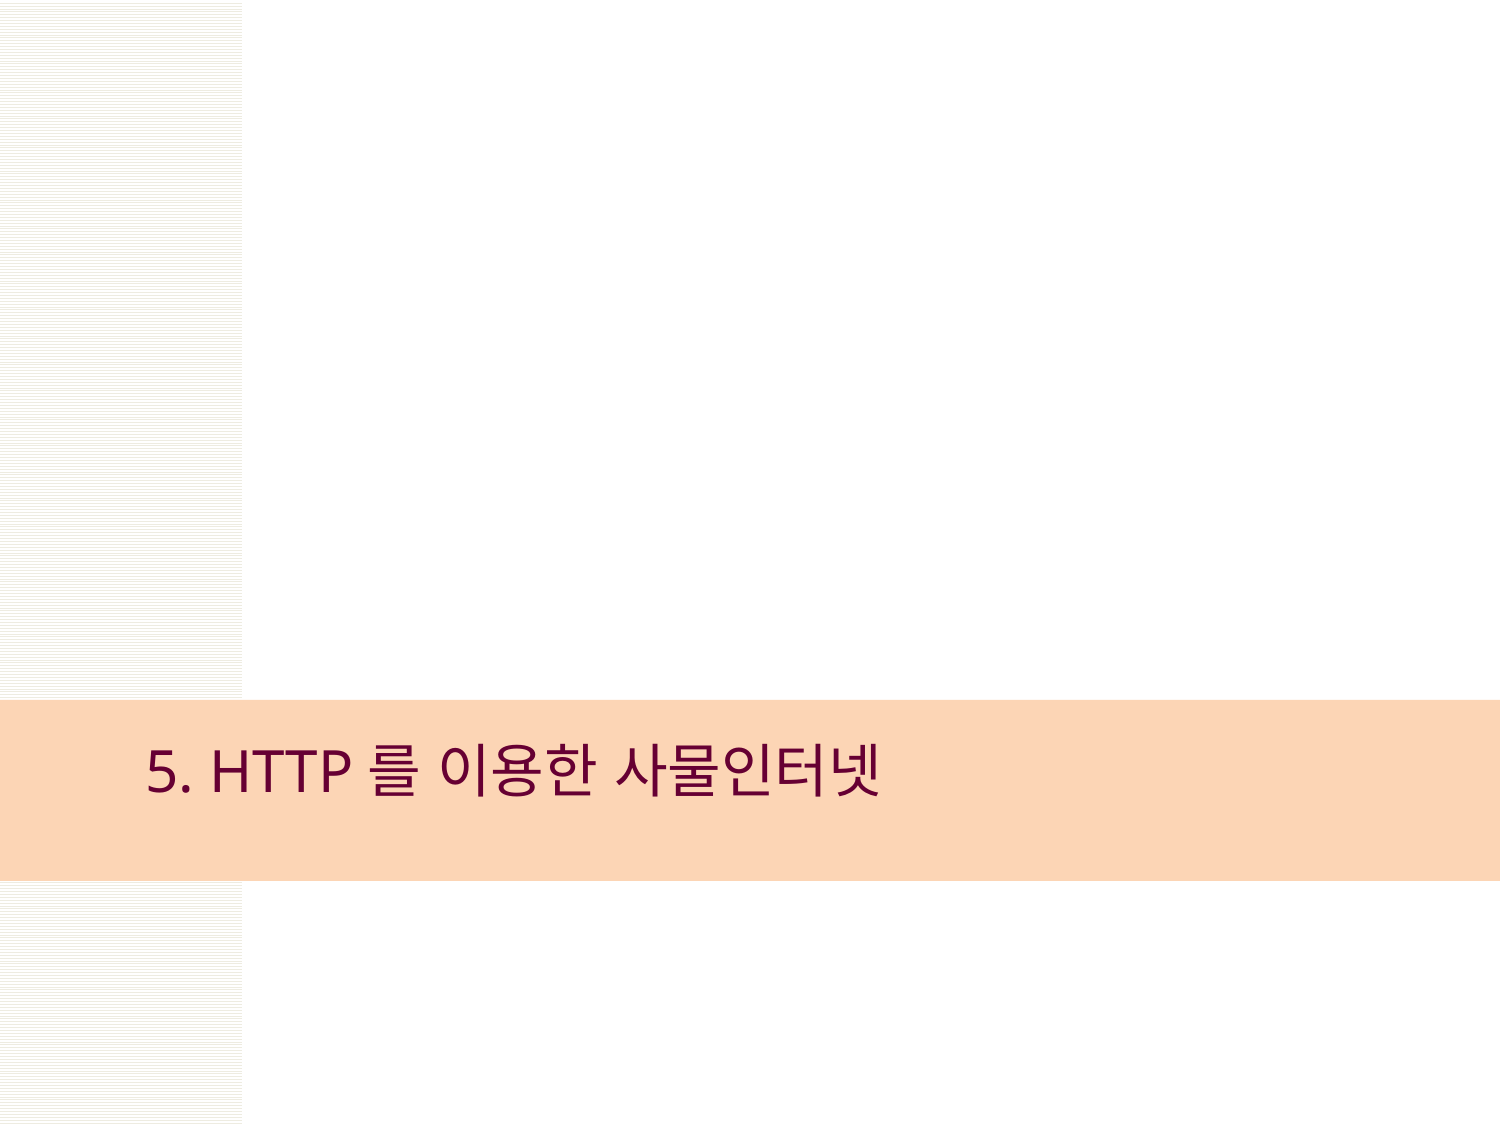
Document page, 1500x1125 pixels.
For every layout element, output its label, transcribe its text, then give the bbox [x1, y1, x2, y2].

title 5. HTTP를 이용한 사물인터넷 [12, 699, 1500, 838]
